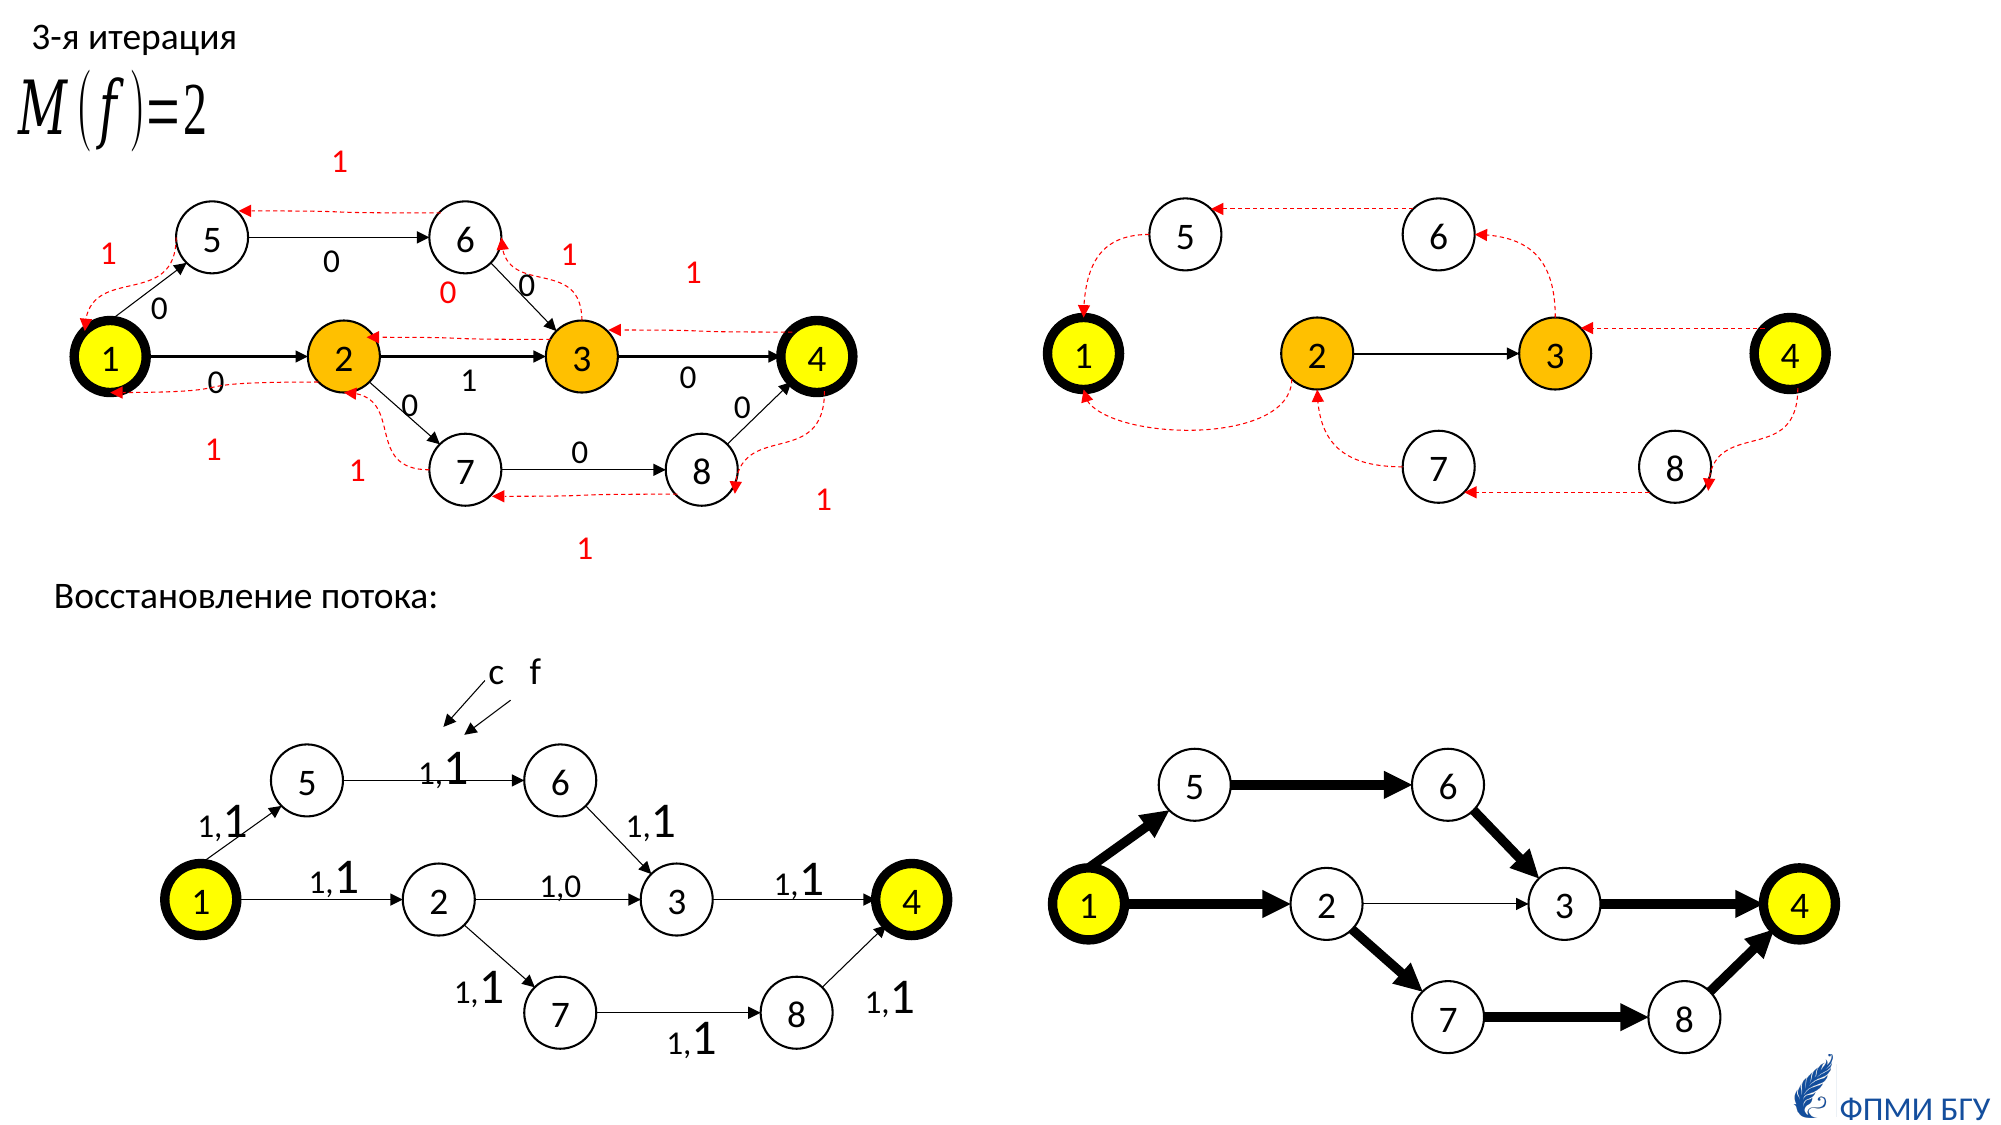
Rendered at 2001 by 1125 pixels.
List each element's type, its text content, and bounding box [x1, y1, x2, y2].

text_box 3-я итерация [16, 4, 253, 65]
text_box Восстановление потока: [39, 563, 454, 624]
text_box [1047, 198, 1827, 503]
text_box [1052, 748, 1836, 1054]
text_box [74, 131, 853, 575]
text_box ФПМИ БГУ [1830, 1087, 2000, 1125]
picture [1793, 1054, 1837, 1118]
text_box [164, 639, 948, 1073]
